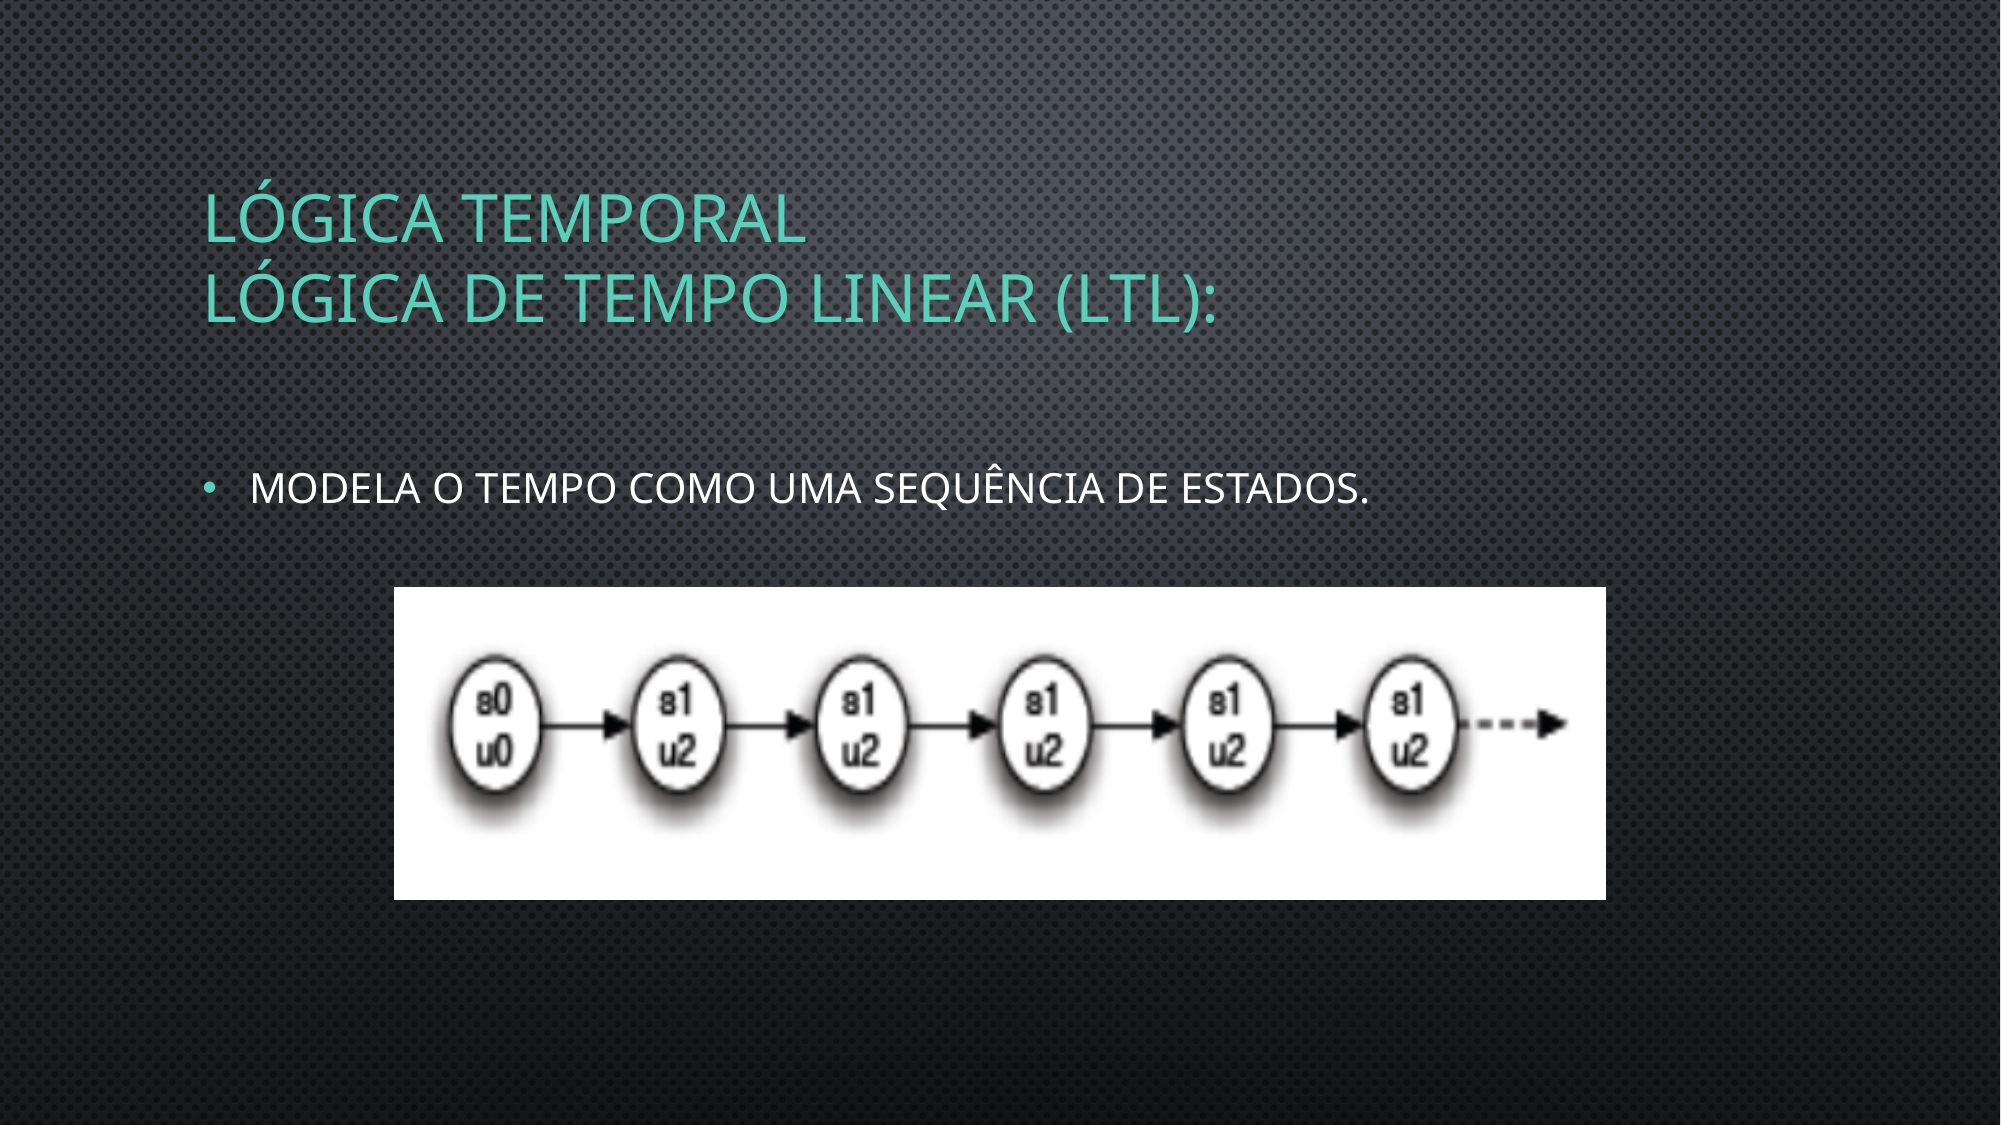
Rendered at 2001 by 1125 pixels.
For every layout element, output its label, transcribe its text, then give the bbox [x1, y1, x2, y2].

picture [393, 586, 1606, 900]
title Lógica temporal Lógica de Tempo Linear (LTL): [187, 99, 1813, 230]
list Modela o tempo como uma sequência de estados. [187, 230, 1813, 744]
